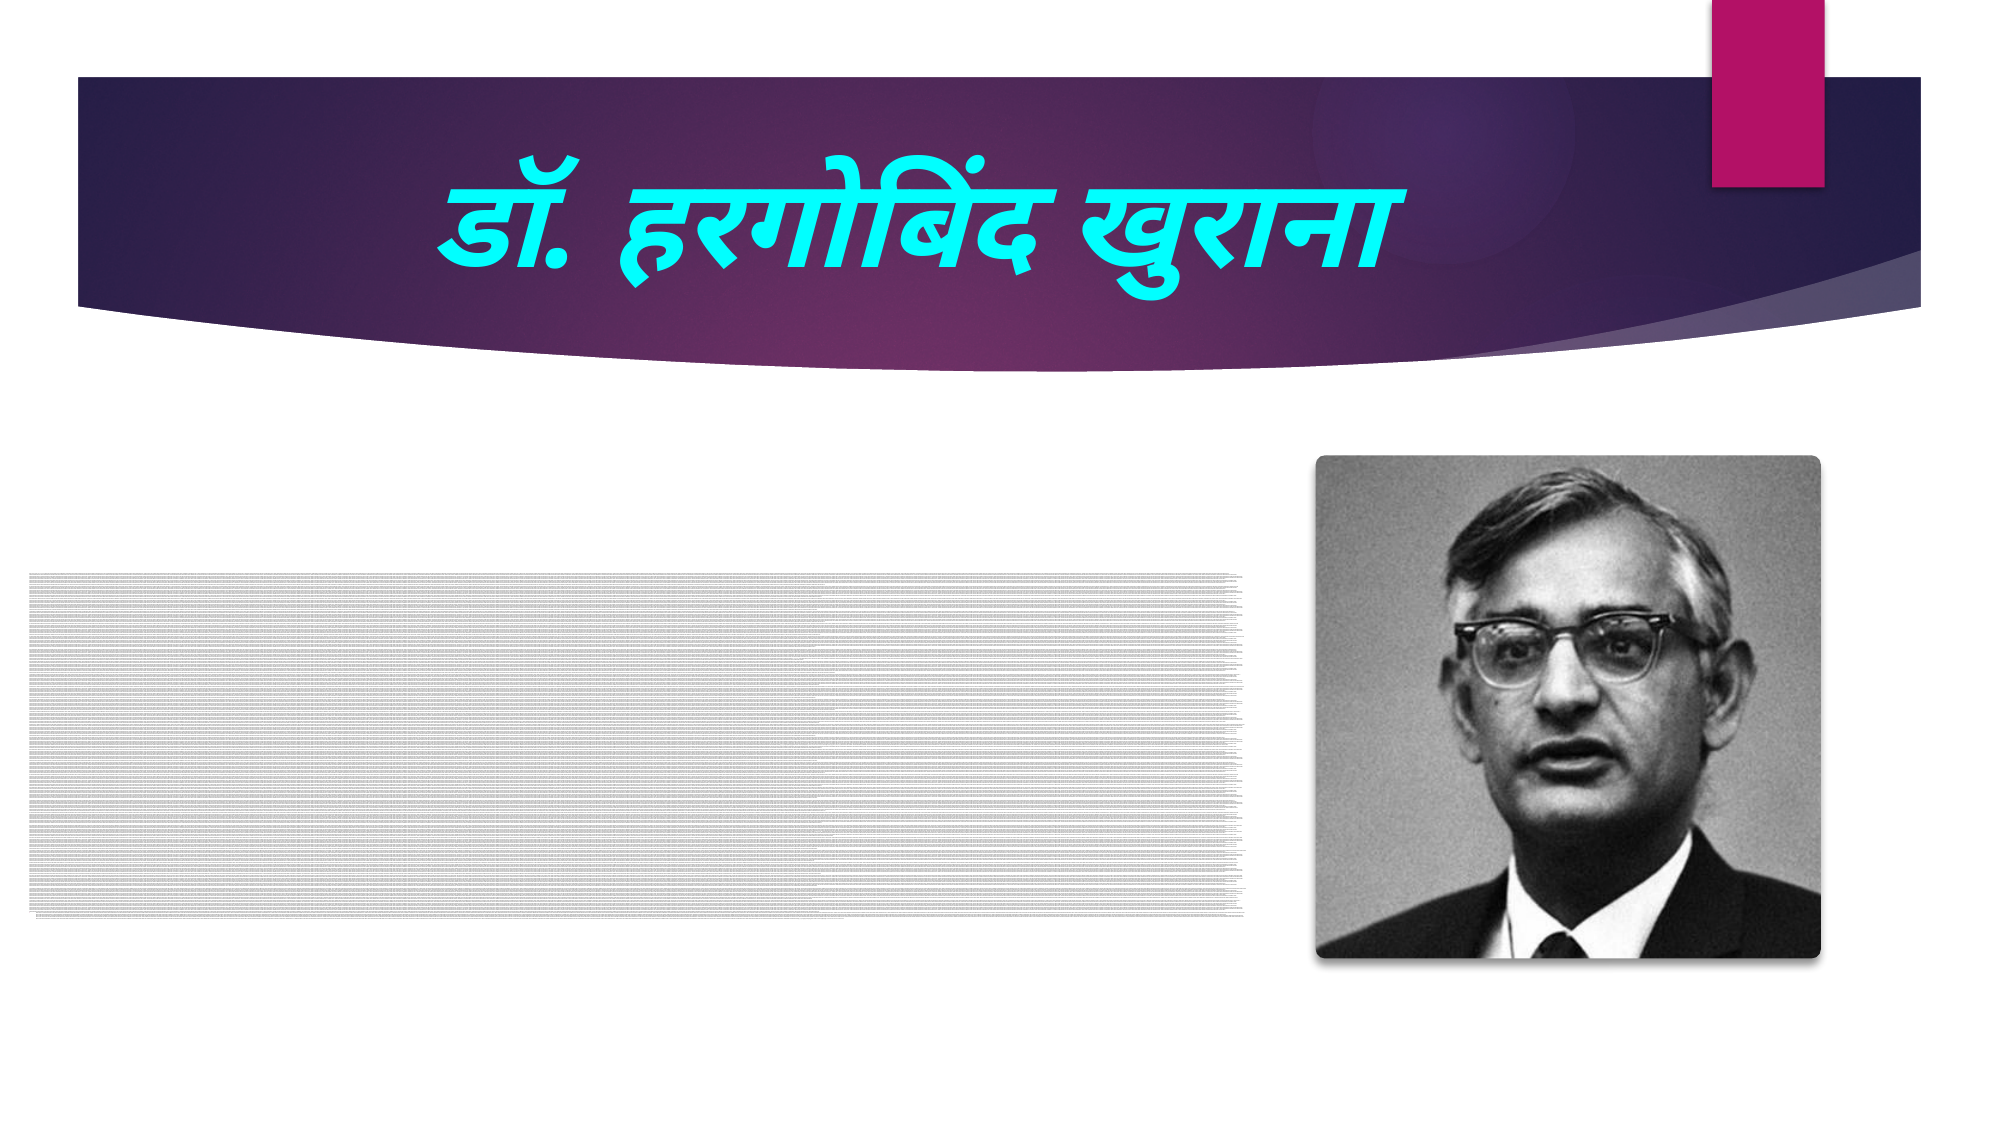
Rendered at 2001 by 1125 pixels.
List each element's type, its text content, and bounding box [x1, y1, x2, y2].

title डॉ. हरगोबिंद खुराना [189, 159, 1627, 276]
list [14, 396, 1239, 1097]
picture [1315, 455, 1822, 959]
